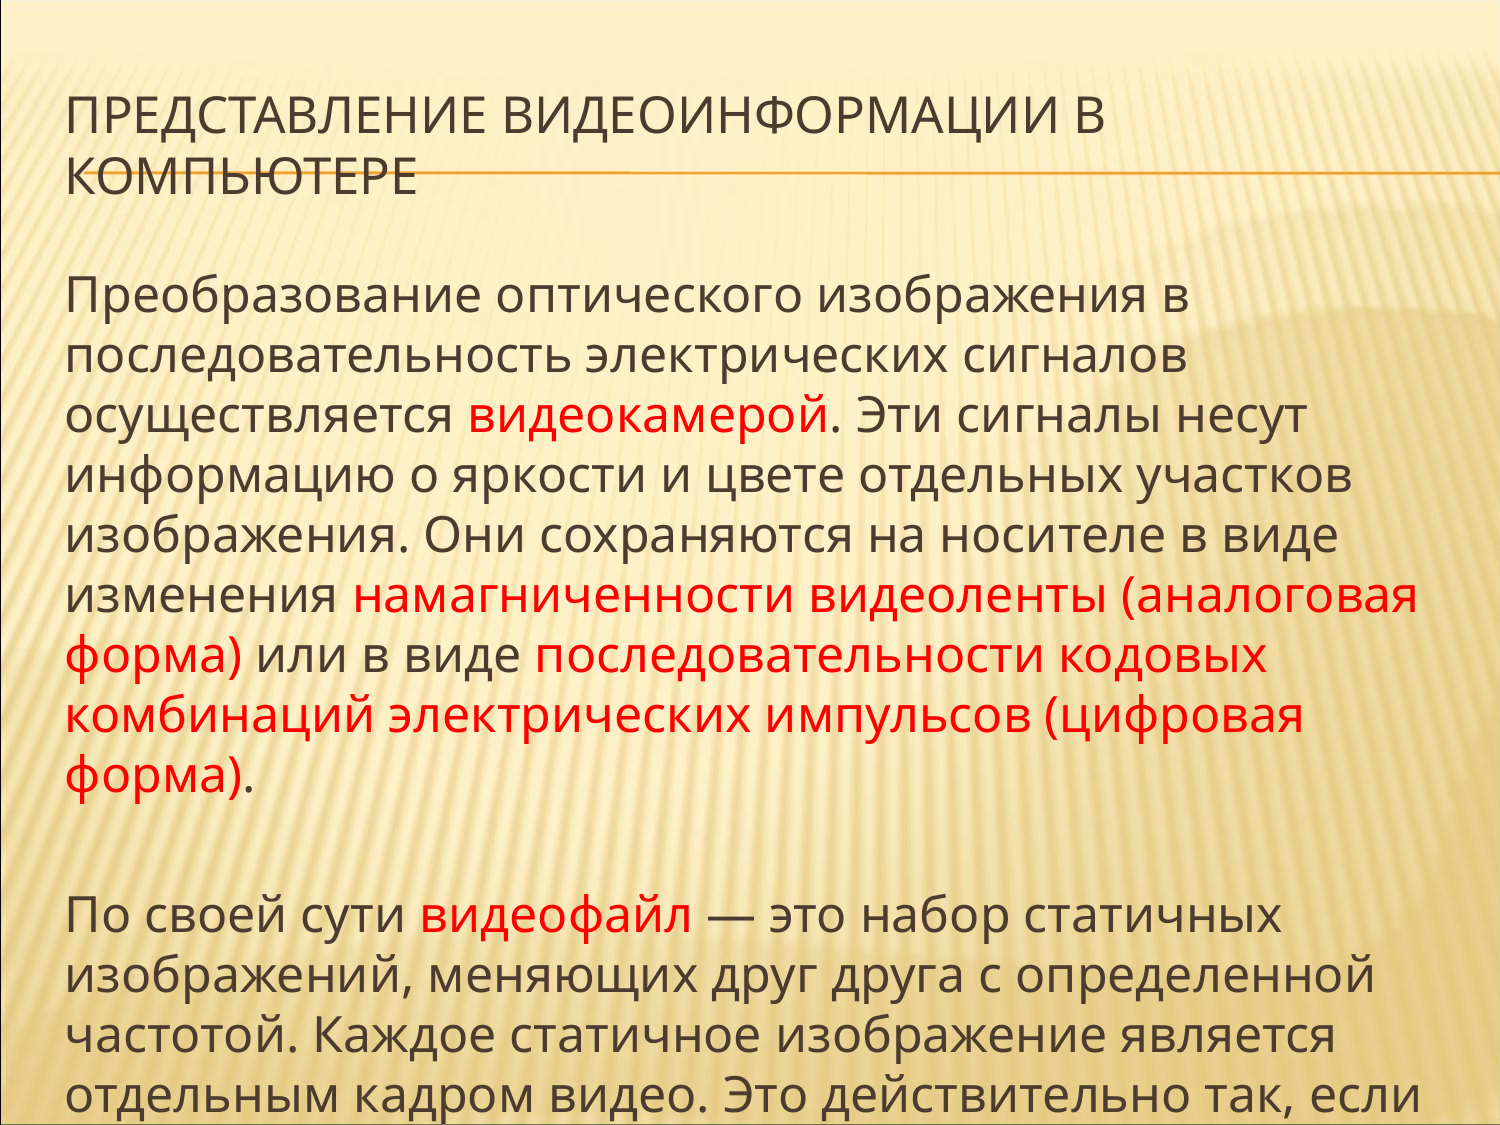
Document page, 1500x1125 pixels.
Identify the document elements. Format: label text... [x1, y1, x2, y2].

picture [0, 0, 1500, 1125]
list Преобразование оптического изображения в последовательность электрических сигналов осуществляется видеокамерой. Эти сигналы несут информацию о яркости и цвете отдельных участков изображения. Они сохраняются на носителе в виде изменения намагниченности видеоленты (аналоговая форма) или в виде последовательности кодовых комбинаций электрических импульсов (цифровая форма). По своей сути видеофайл — это набор статичных изображений, меняющих друг друга с определенной частотой. Каждое статичное изображение является отдельным кадром видео. Это действительно так, если мы говорим о несжатом видео. Однако в таком формате никто не хранит фильмы. [49, 254, 1476, 998]
title Представление видеоинформации в компьютере [50, 75, 1475, 213]
